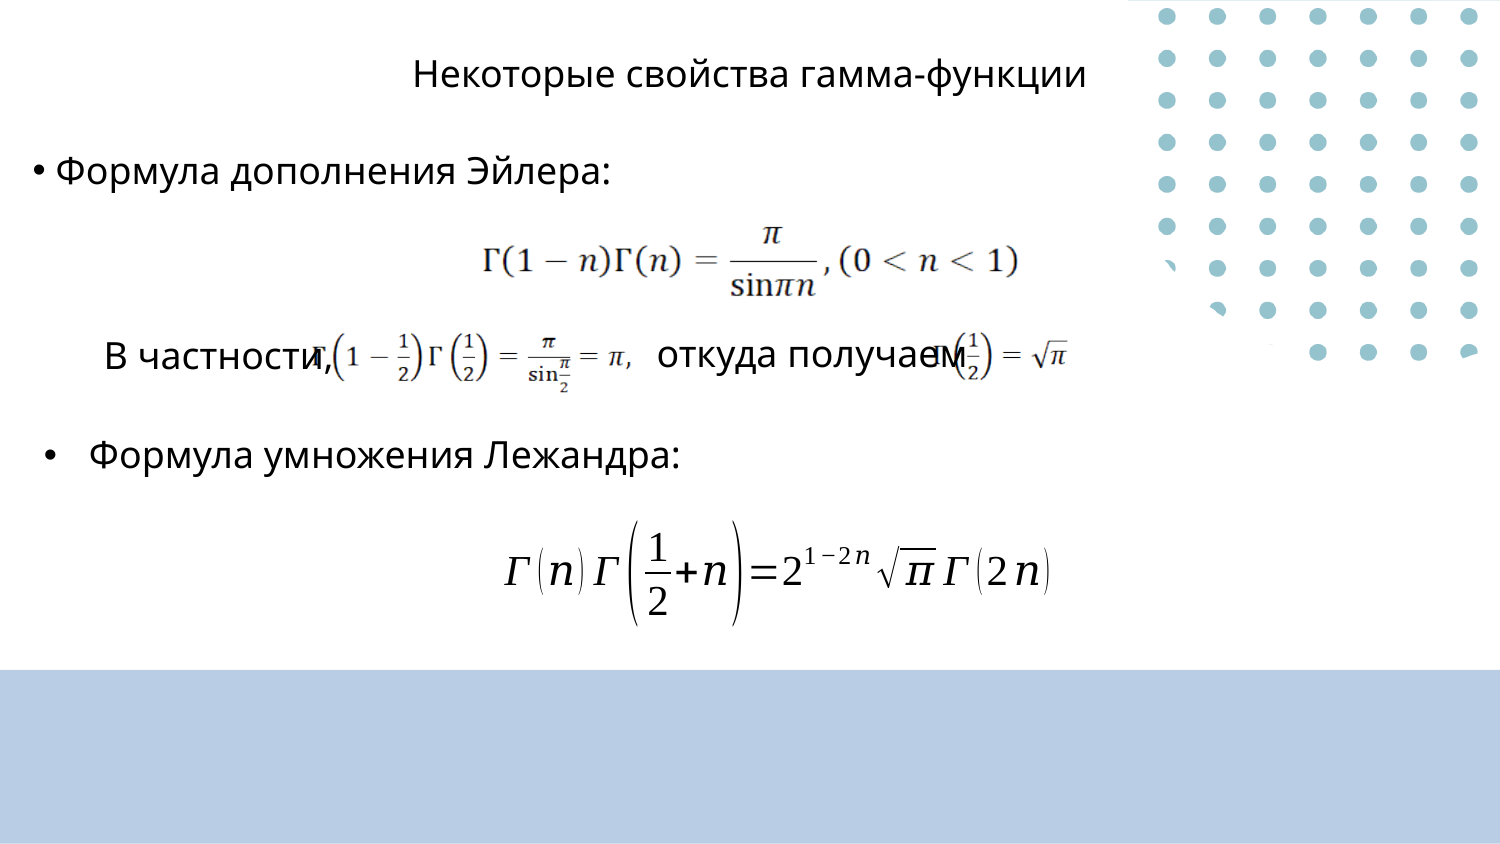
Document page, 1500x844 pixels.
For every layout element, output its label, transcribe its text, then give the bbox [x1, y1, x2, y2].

picture [932, 328, 1070, 387]
picture [1127, 0, 1500, 363]
text_box откуда получаем [631, 322, 1117, 383]
text_box [0, 668, 1500, 844]
text_box Некоторые свойства гамма-функции [397, 42, 1103, 102]
picture [311, 330, 633, 399]
text_box Формула дополнения Эйлера: [17, 139, 627, 200]
text_box В частности, [88, 324, 361, 385]
picture [482, 223, 1018, 304]
text_box Формула умножения Лежандра: [17, 424, 1140, 484]
